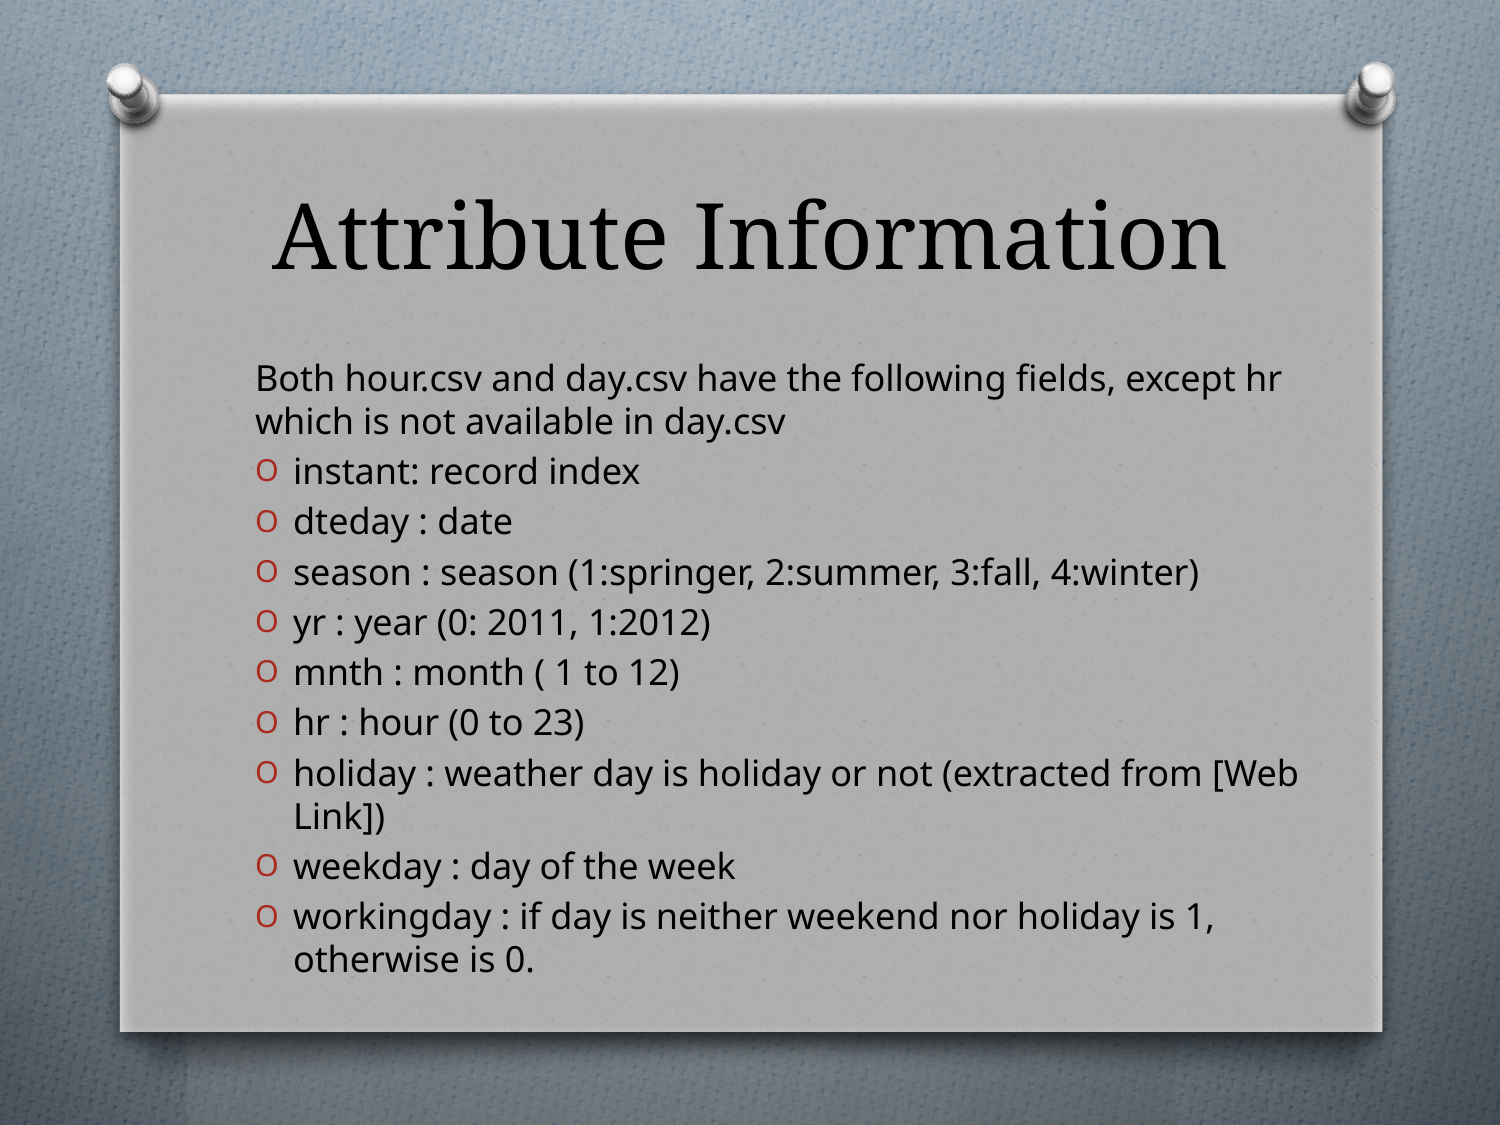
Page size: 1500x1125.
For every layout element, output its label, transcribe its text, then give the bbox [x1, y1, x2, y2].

title Attribute Information [179, 134, 1323, 332]
picture [75, 29, 198, 153]
list Both hour.csv and day.csv have the following fields, except hr which is not available in day.csv instant: record index dteday : date season : season (1:springer, 2:summer, 3:fall, 4:winter) yr : year (0: 2011, 1:2012) mnth : month ( 1 to 12) hr : hour (0 to 23) holiday : weather day is holiday or not (extracted from [Web Link]) weekday : day of the week workingday : if day is neither weekend nor holiday is 1, otherwise is 0. [240, 347, 1323, 991]
picture [1317, 35, 1439, 156]
